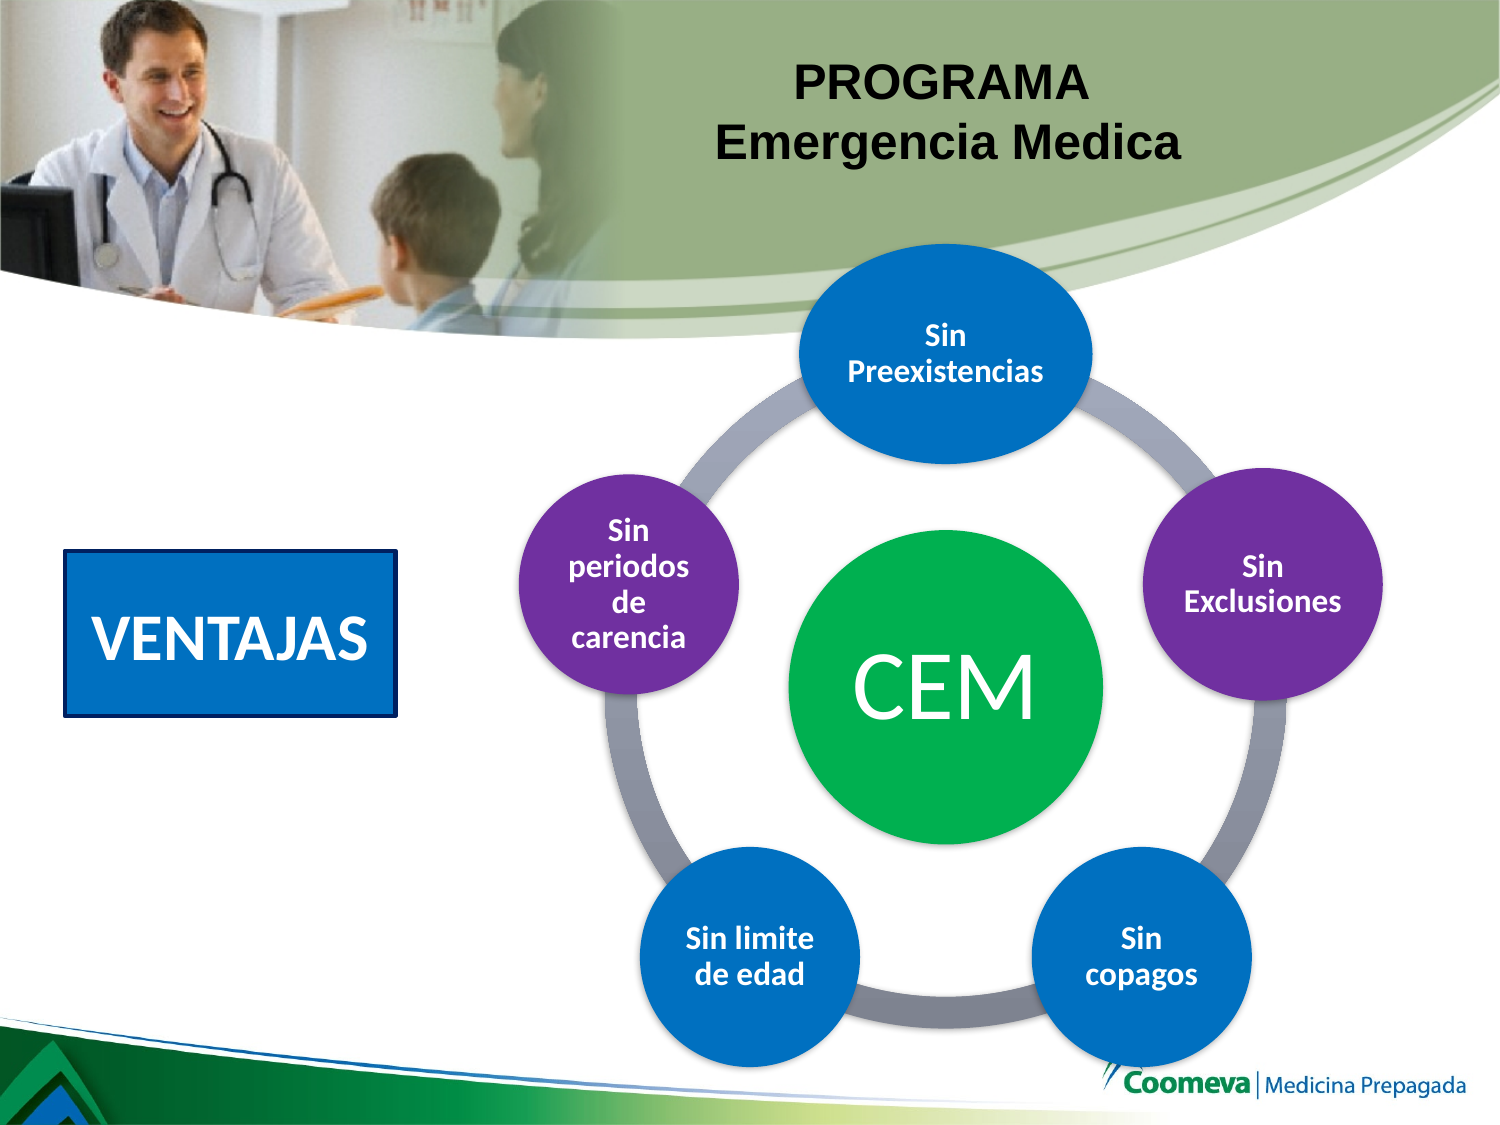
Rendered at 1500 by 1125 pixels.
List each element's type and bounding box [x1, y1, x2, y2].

text_box [454, 243, 1448, 1074]
picture [0, 0, 1500, 1125]
